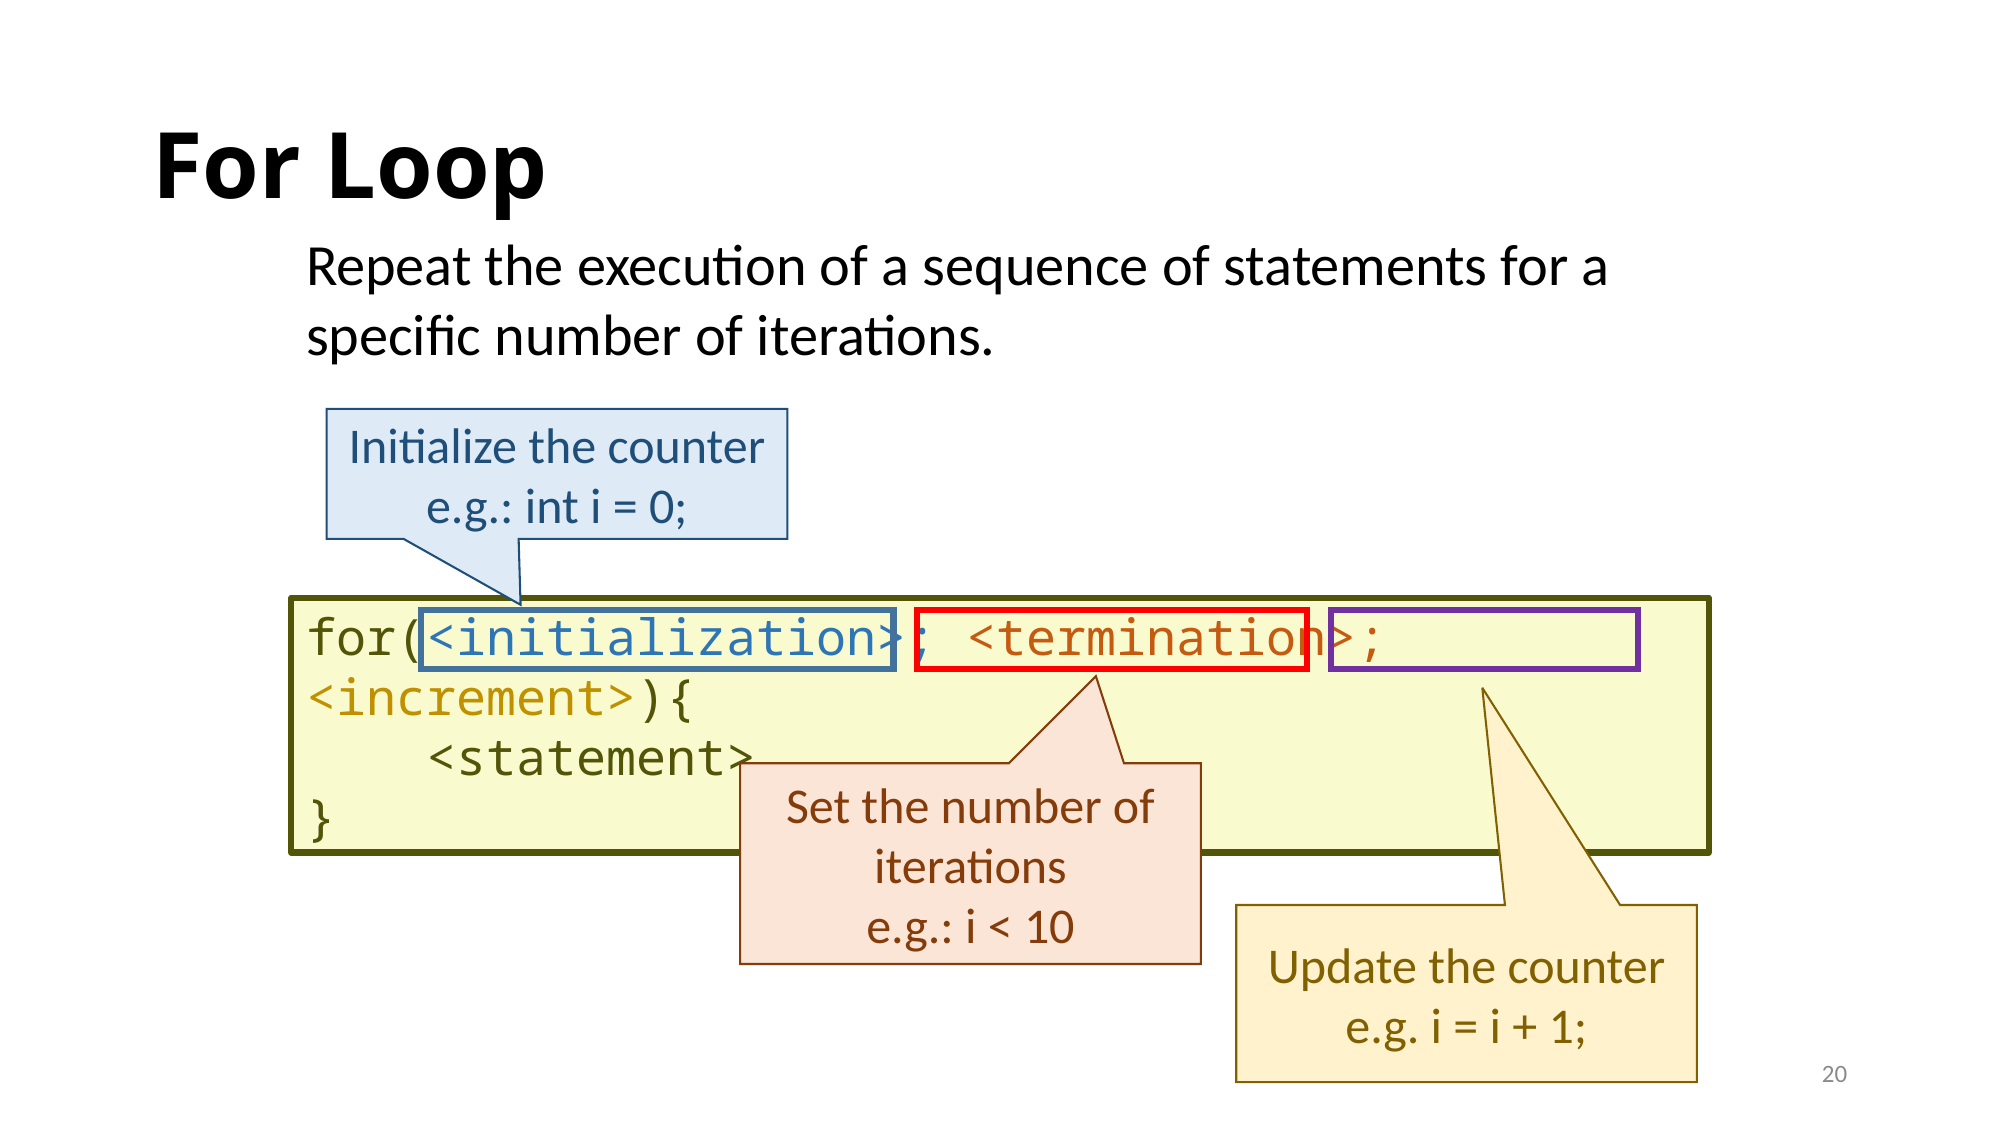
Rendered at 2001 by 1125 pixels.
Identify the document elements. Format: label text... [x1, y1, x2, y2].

text_box [420, 609, 895, 670]
slide_number 20 [1412, 1042, 1863, 1103]
title For Loop [137, 59, 1863, 278]
text_box [916, 609, 1308, 670]
text_box [1330, 609, 1639, 670]
text_box Set the number of iterations e.g.: i < 10 [739, 674, 1202, 966]
text_box Update the counter e.g. i = i + 1; [1235, 687, 1698, 1084]
text_box Initialize the counter e.g.: int i = 0; [325, 407, 789, 607]
text_box Repeat the execution of a sequence of statements for a specific number of iterations. [291, 219, 1674, 375]
text_box for(<initialization>; <termination>; <increment>){ <statement> } [291, 597, 1709, 853]
